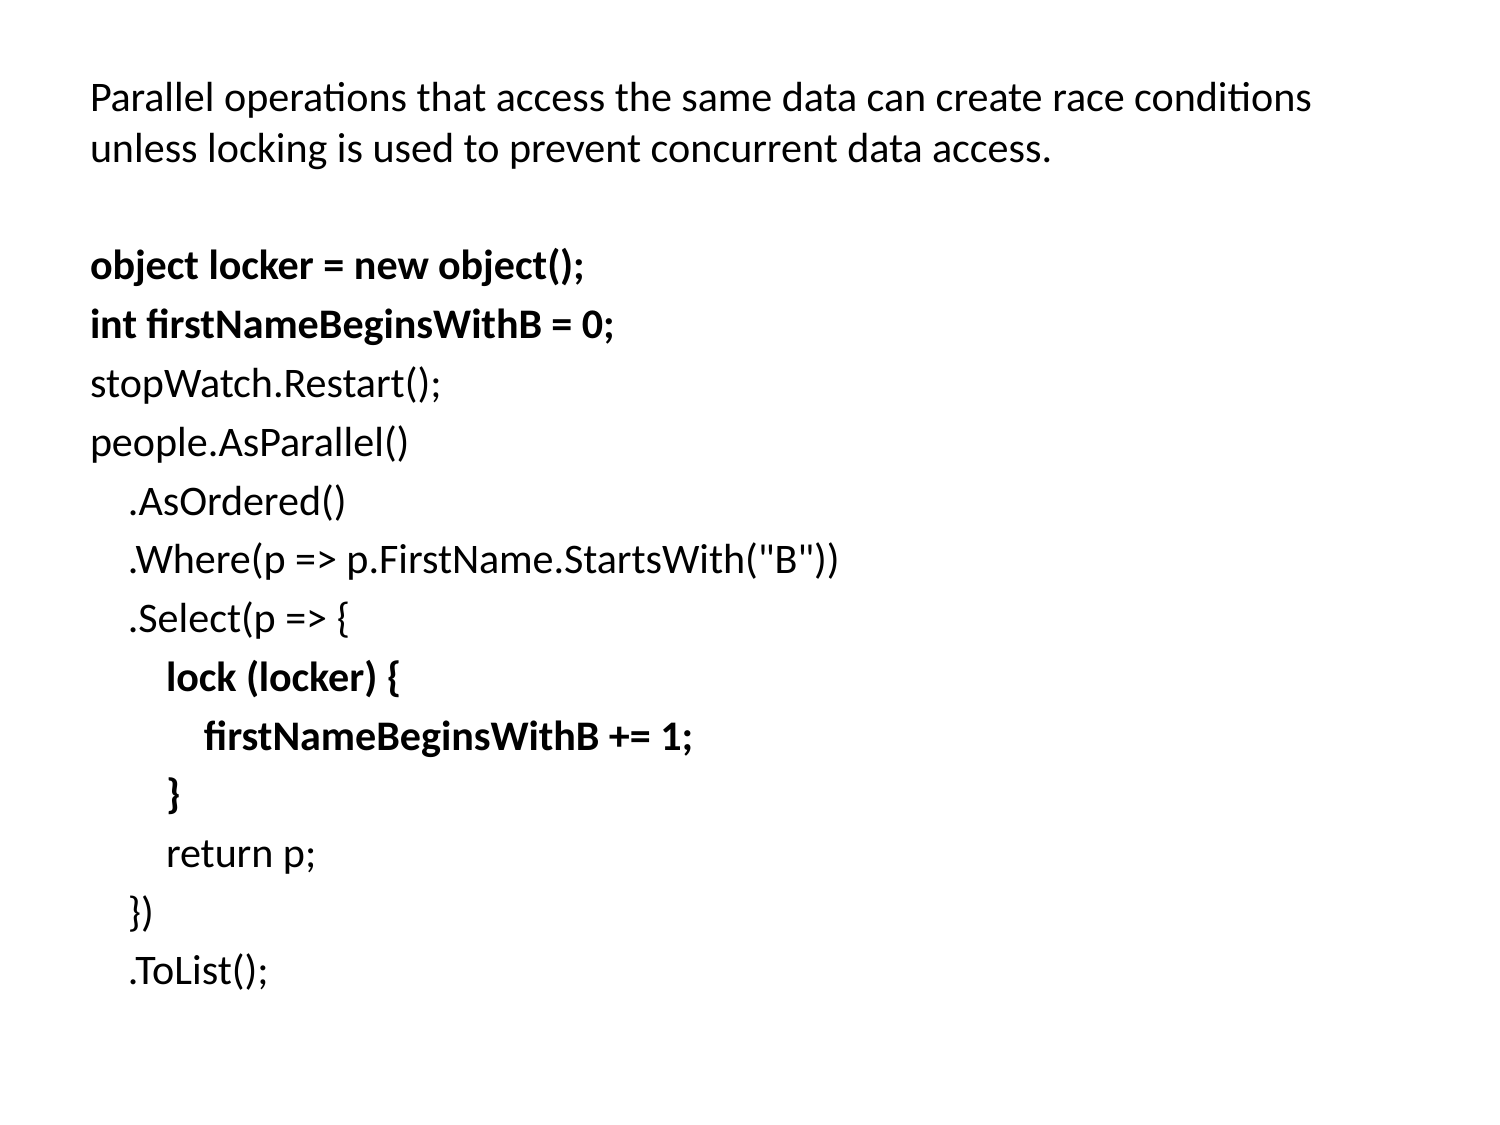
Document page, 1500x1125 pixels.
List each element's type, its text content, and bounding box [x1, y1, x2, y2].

list Parallel operations that access the same data can create race conditions unless locking is used to prevent concurrent data access. object locker = new object(); int firstNameBeginsWithB = 0; stopWatch.Restart(); people.AsParallel() .AsOrdered() .Where(p => p.FirstName.StartsWith("B")) .Select(p => { lock (locker) { firstNameBeginsWithB += 1; } return p; }) .ToList(); [75, 62, 1425, 1005]
